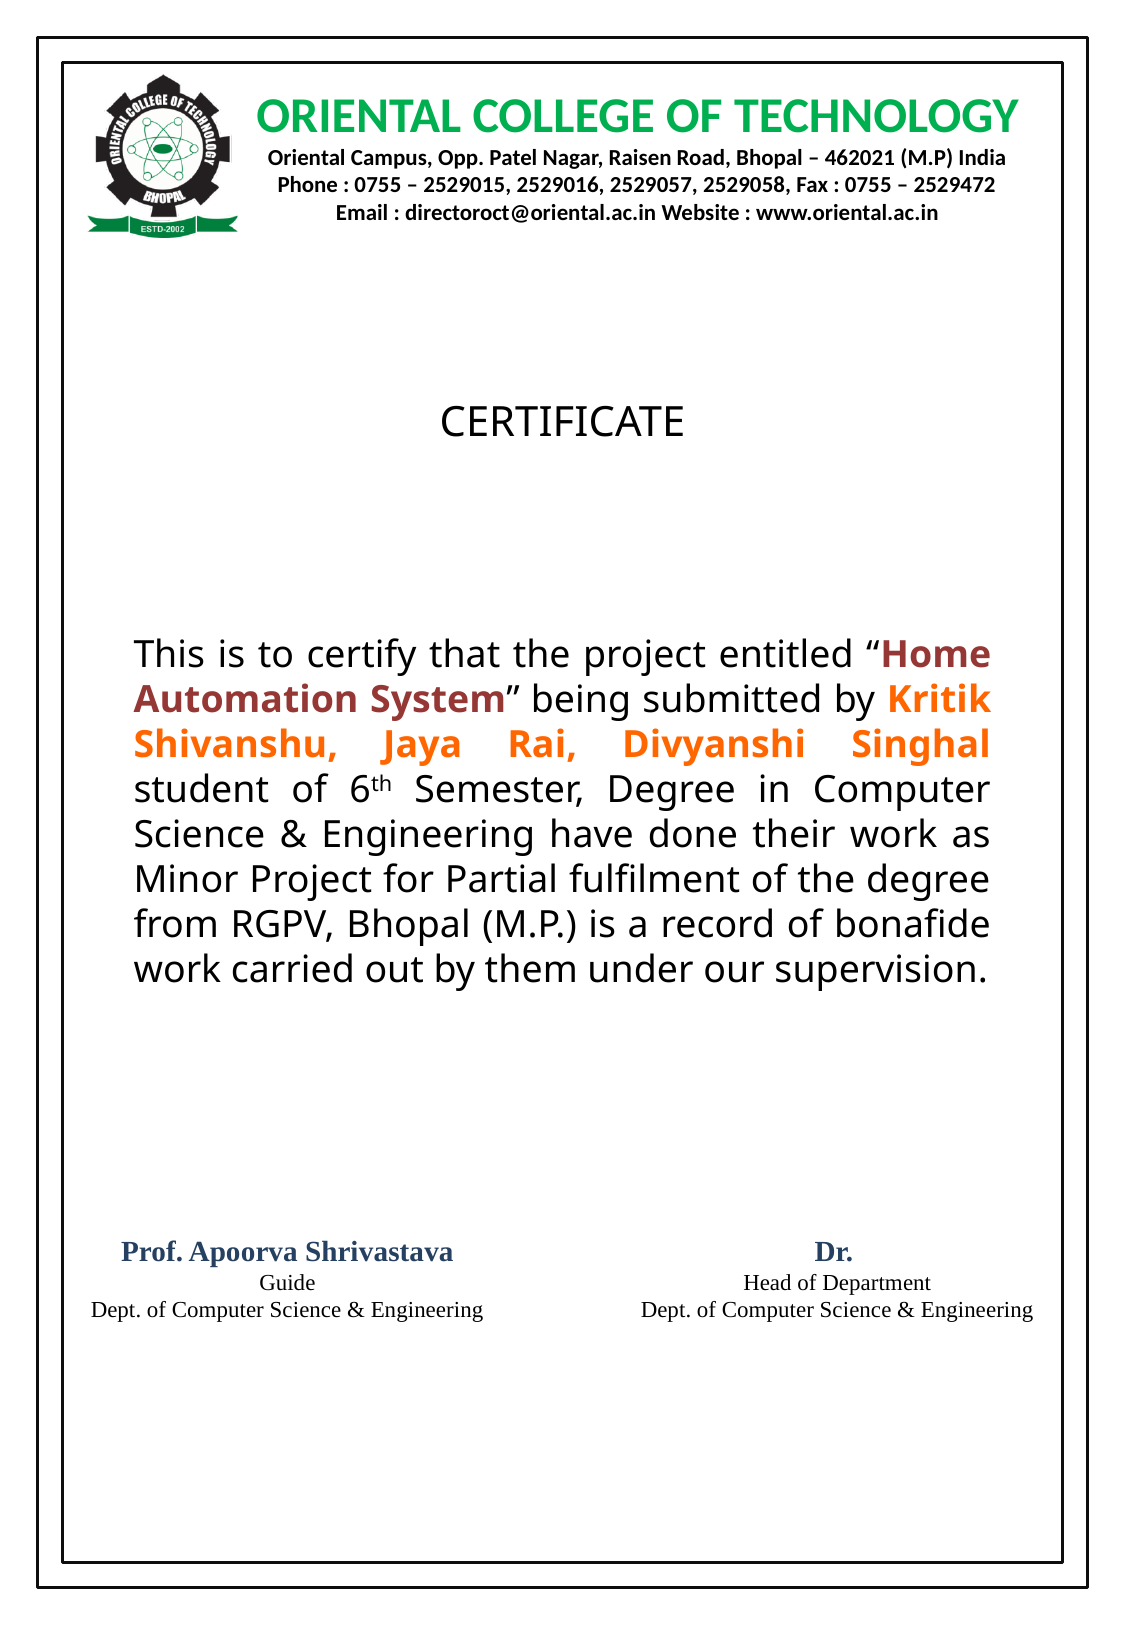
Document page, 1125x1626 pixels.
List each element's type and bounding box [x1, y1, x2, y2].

text_box [60, 60, 1064, 1564]
picture [87, 74, 238, 238]
text_box [35, 35, 1089, 1590]
